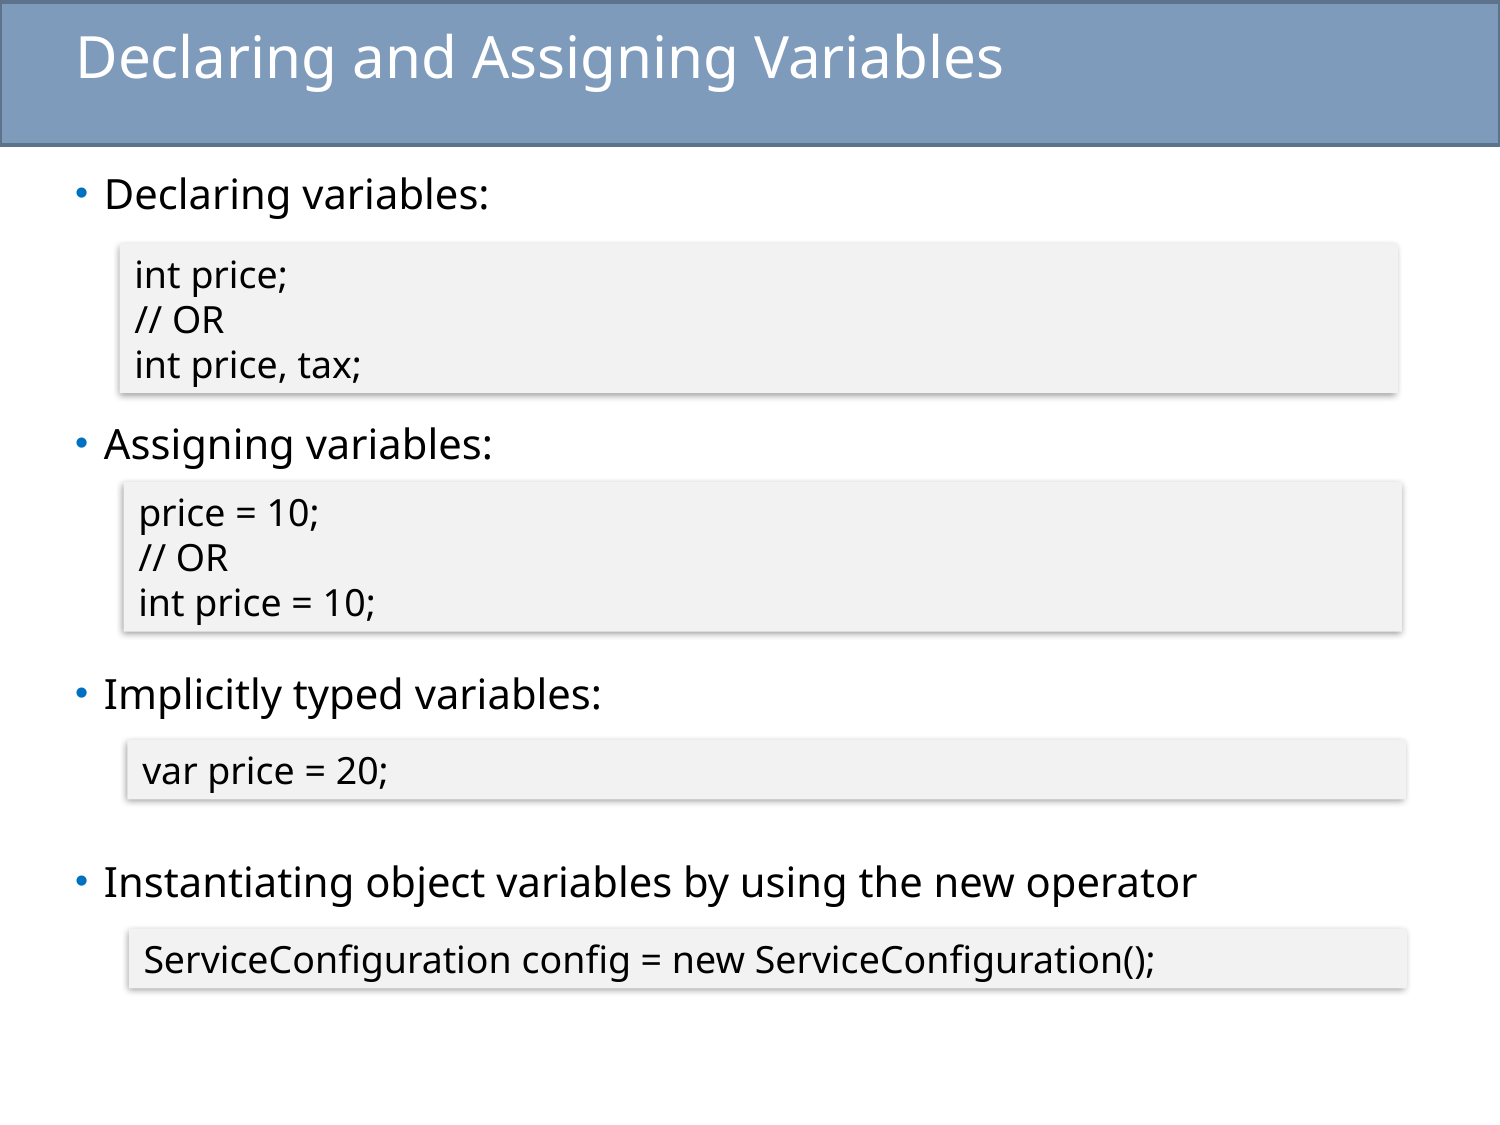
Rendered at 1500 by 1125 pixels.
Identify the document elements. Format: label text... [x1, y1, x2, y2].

text_box int price; // OR int price, tax; [119, 243, 1399, 394]
text_box var price = 20; [127, 739, 1407, 800]
text_box ServiceConfiguration config = new ServiceConfiguration(); [128, 928, 1408, 989]
text_box price = 10; // OR int price = 10; [123, 481, 1403, 632]
title Declaring and Assigning Variables [75, 0, 1351, 122]
list Declaring variables: Assigning variables: Implicitly typed variables: Instantiating object variables by using the new operator [74, 167, 1408, 1013]
